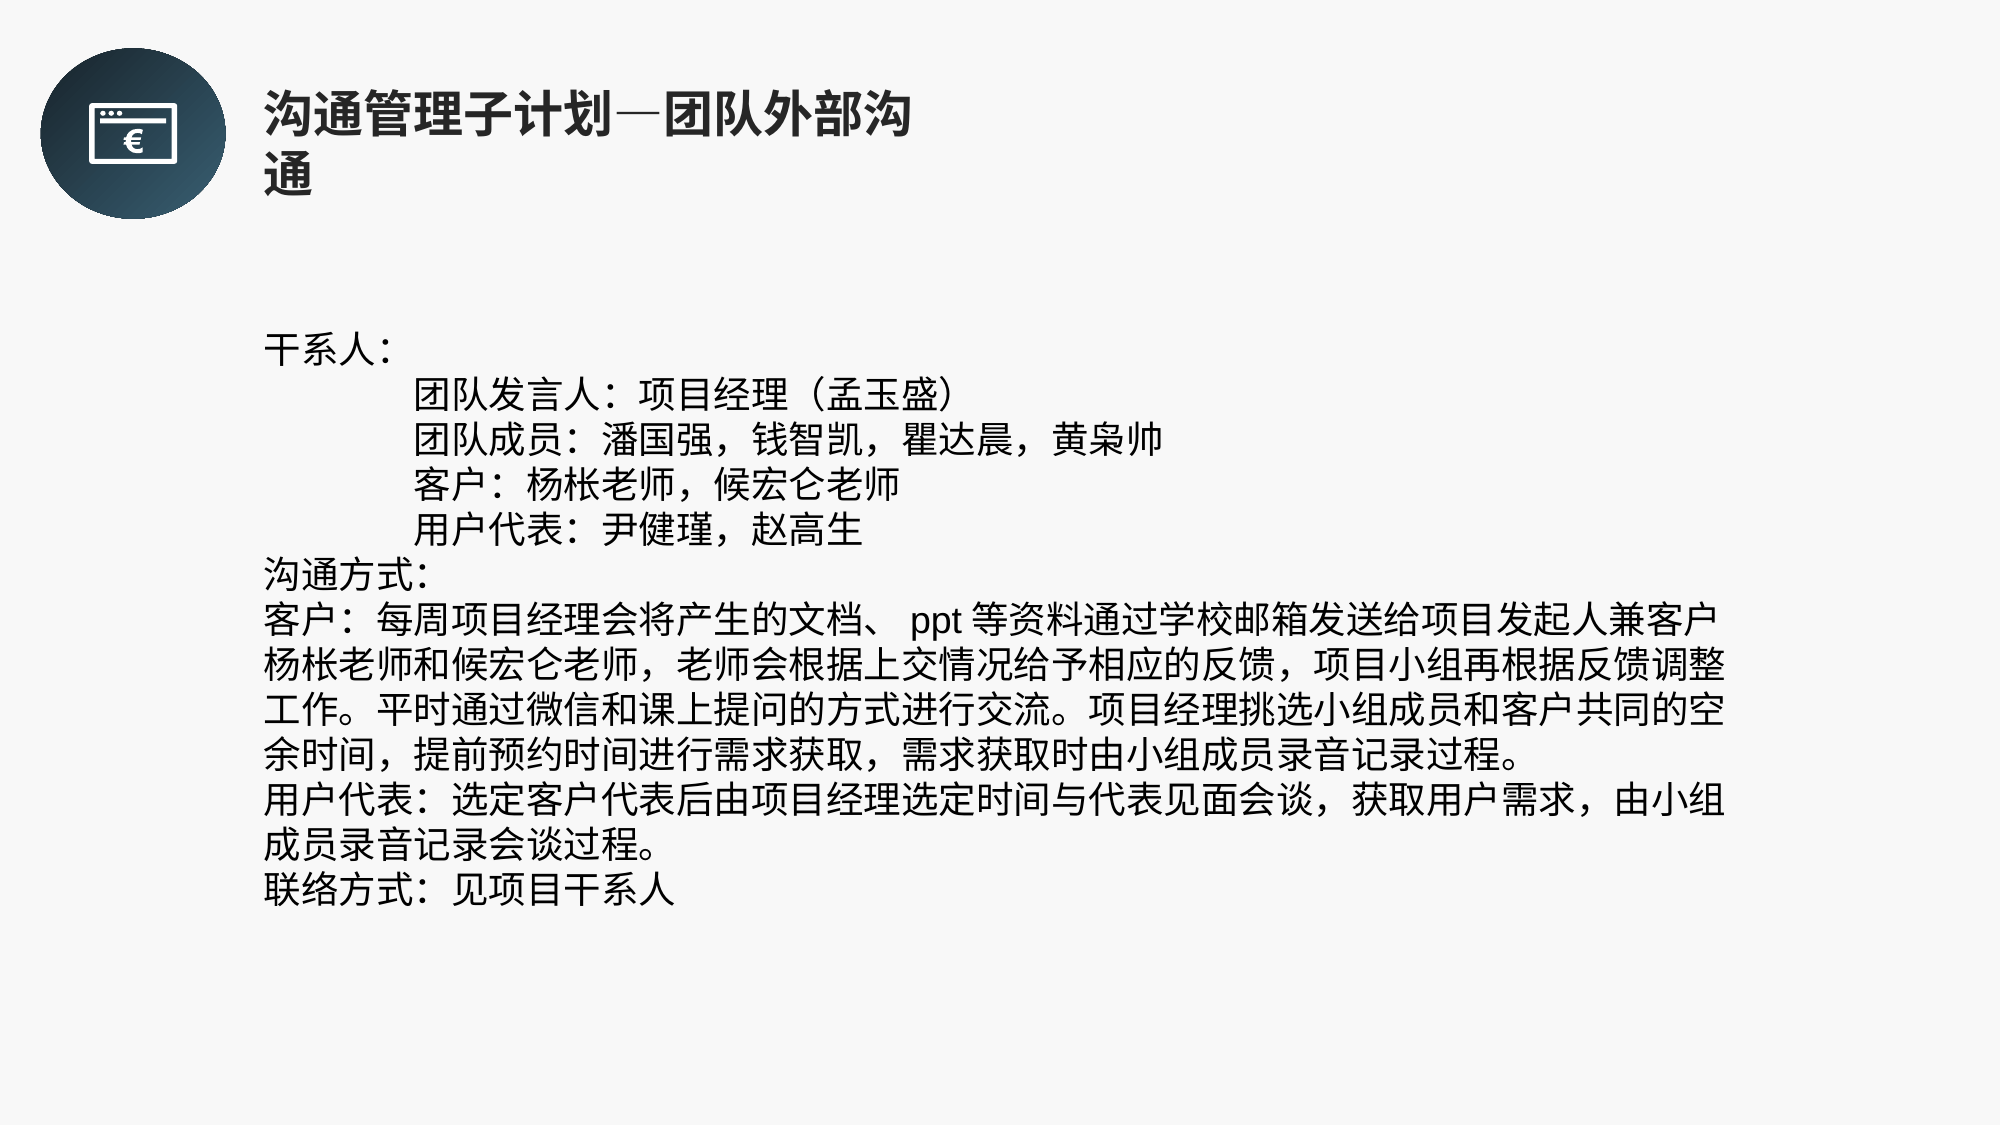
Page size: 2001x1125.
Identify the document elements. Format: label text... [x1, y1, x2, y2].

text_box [248, 74, 1323, 211]
text_box 干系人： 团队发言人：项目经理（孟玉盛） 团队成员：潘国强，钱智凯，瞿达晨，黄枭帅 客户：杨枨老师，候宏仑老师 用户代表：尹健瑾，赵高生 沟通方式： 客户：每周项目经理会将产生的文档、ppt等资料通过学校邮箱发送给项目发起人兼客户杨枨老师和候宏仑老师，老师会根据上交情况给予相应的反馈，项目小组再根据反馈调整工作。平时通过微信和课上提问的方式进行交流。项目经理挑选小组成员和客户共同的空余时间，提前预约时间进行需求获取，需求获取时由小组成员录音记录过程。 用户代表：选定客户代表后由项目经理选定时间与代表见面会谈，获取用户需求，由小组成员录音记录会谈过程。 联络方式：见项目干系人 [248, 318, 1766, 964]
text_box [40, 48, 226, 219]
